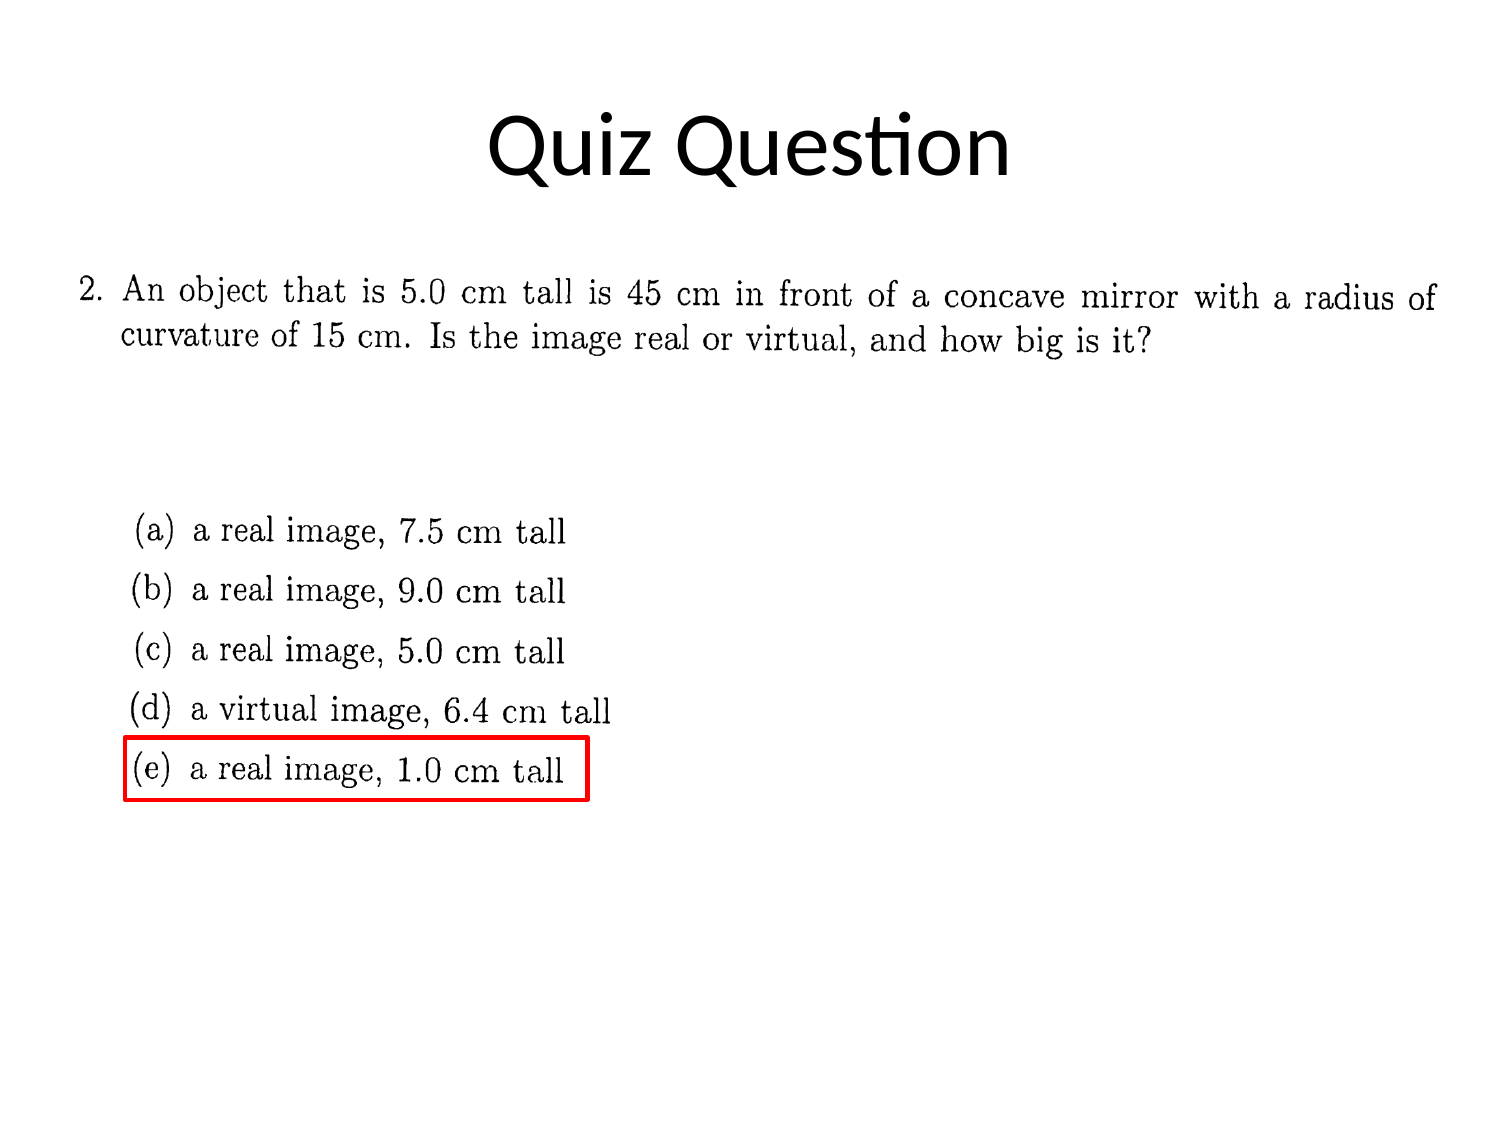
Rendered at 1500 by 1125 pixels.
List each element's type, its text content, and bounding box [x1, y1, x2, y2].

picture [5, 249, 1500, 862]
title Quiz Question [75, 45, 1425, 233]
